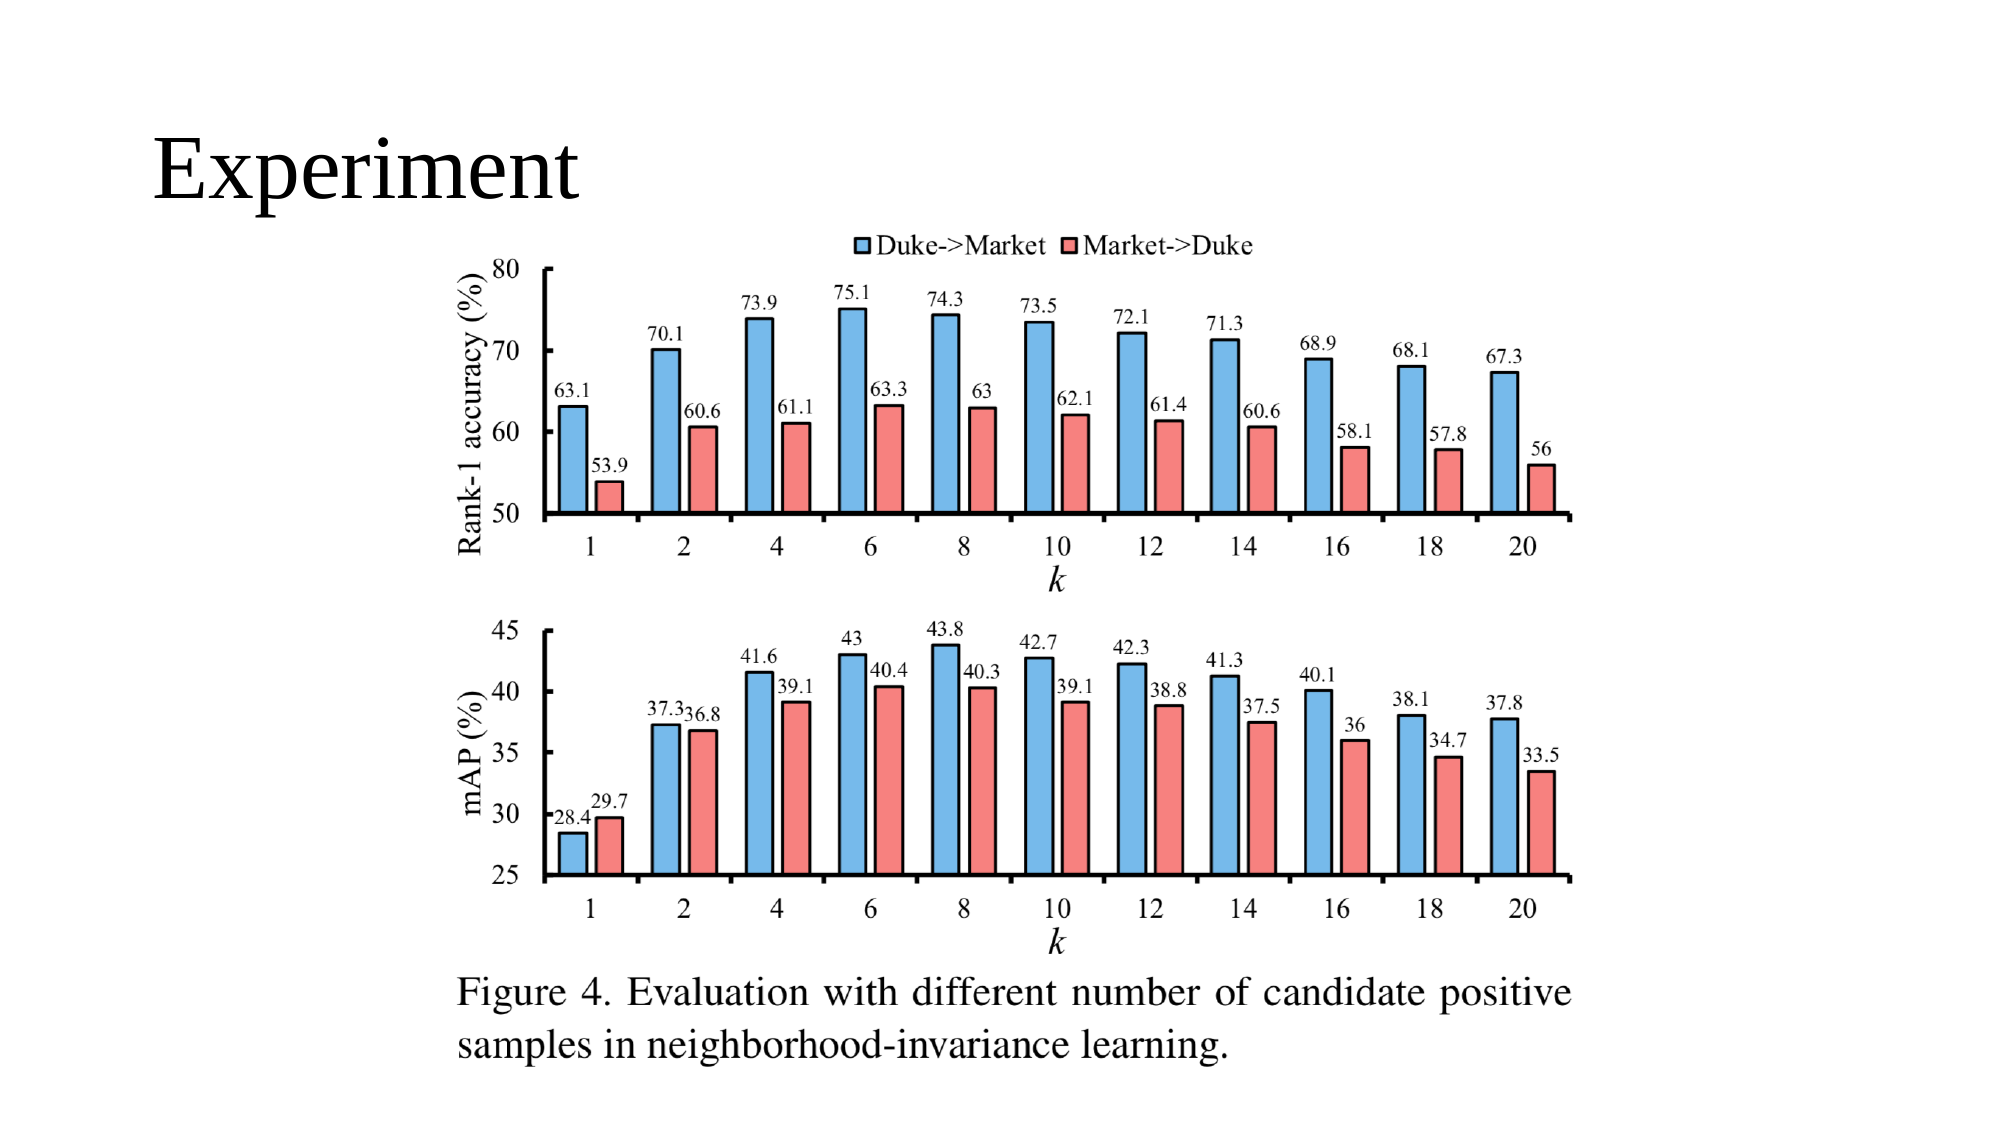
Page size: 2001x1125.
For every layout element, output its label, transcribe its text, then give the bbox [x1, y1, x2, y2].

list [443, 215, 1592, 1125]
title Experiment [137, 59, 1863, 278]
